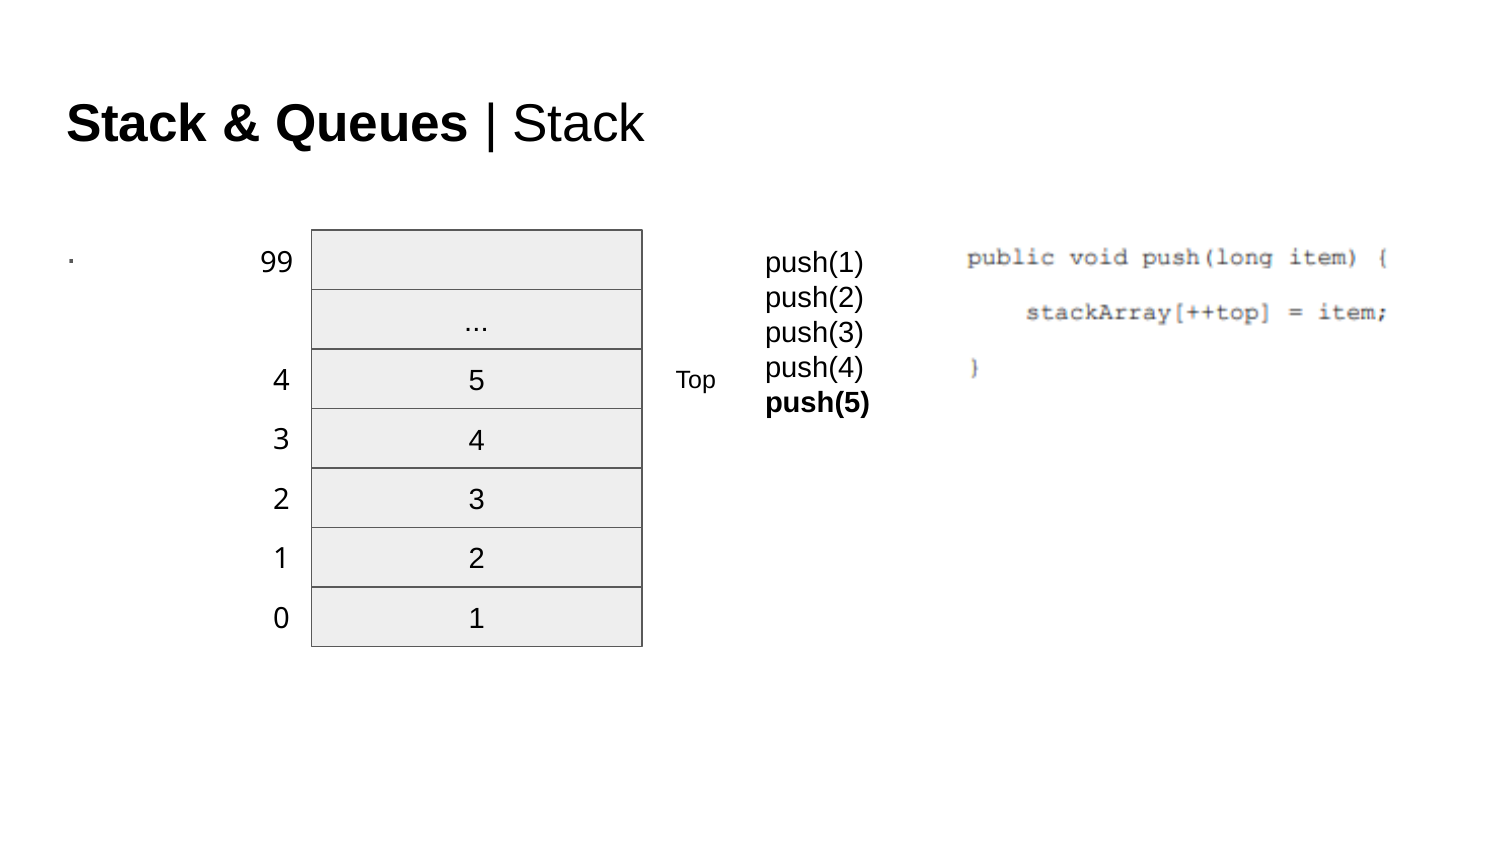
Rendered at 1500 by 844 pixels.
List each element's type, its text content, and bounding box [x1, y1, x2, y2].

text_box 0 [251, 590, 312, 649]
text_box 1 [251, 530, 312, 590]
text_box 2 [312, 527, 642, 587]
text_box push(1) push(2) push(3) push(4) push(5) [749, 228, 892, 433]
text_box [312, 230, 642, 289]
text_box 99 [242, 228, 312, 294]
text_box 5 [312, 349, 641, 408]
text_box 4 [312, 408, 642, 468]
text_box 4 [251, 346, 312, 412]
picture [929, 227, 1450, 397]
list . [51, 189, 1449, 750]
text_box 3 [312, 468, 642, 527]
text_box 1 [312, 587, 642, 647]
text_box ... [311, 289, 642, 349]
title Stack & Queues | Stack [51, 72, 1449, 167]
text_box 3 [251, 412, 312, 471]
text_box Top [641, 348, 749, 409]
text_box 2 [251, 471, 312, 530]
